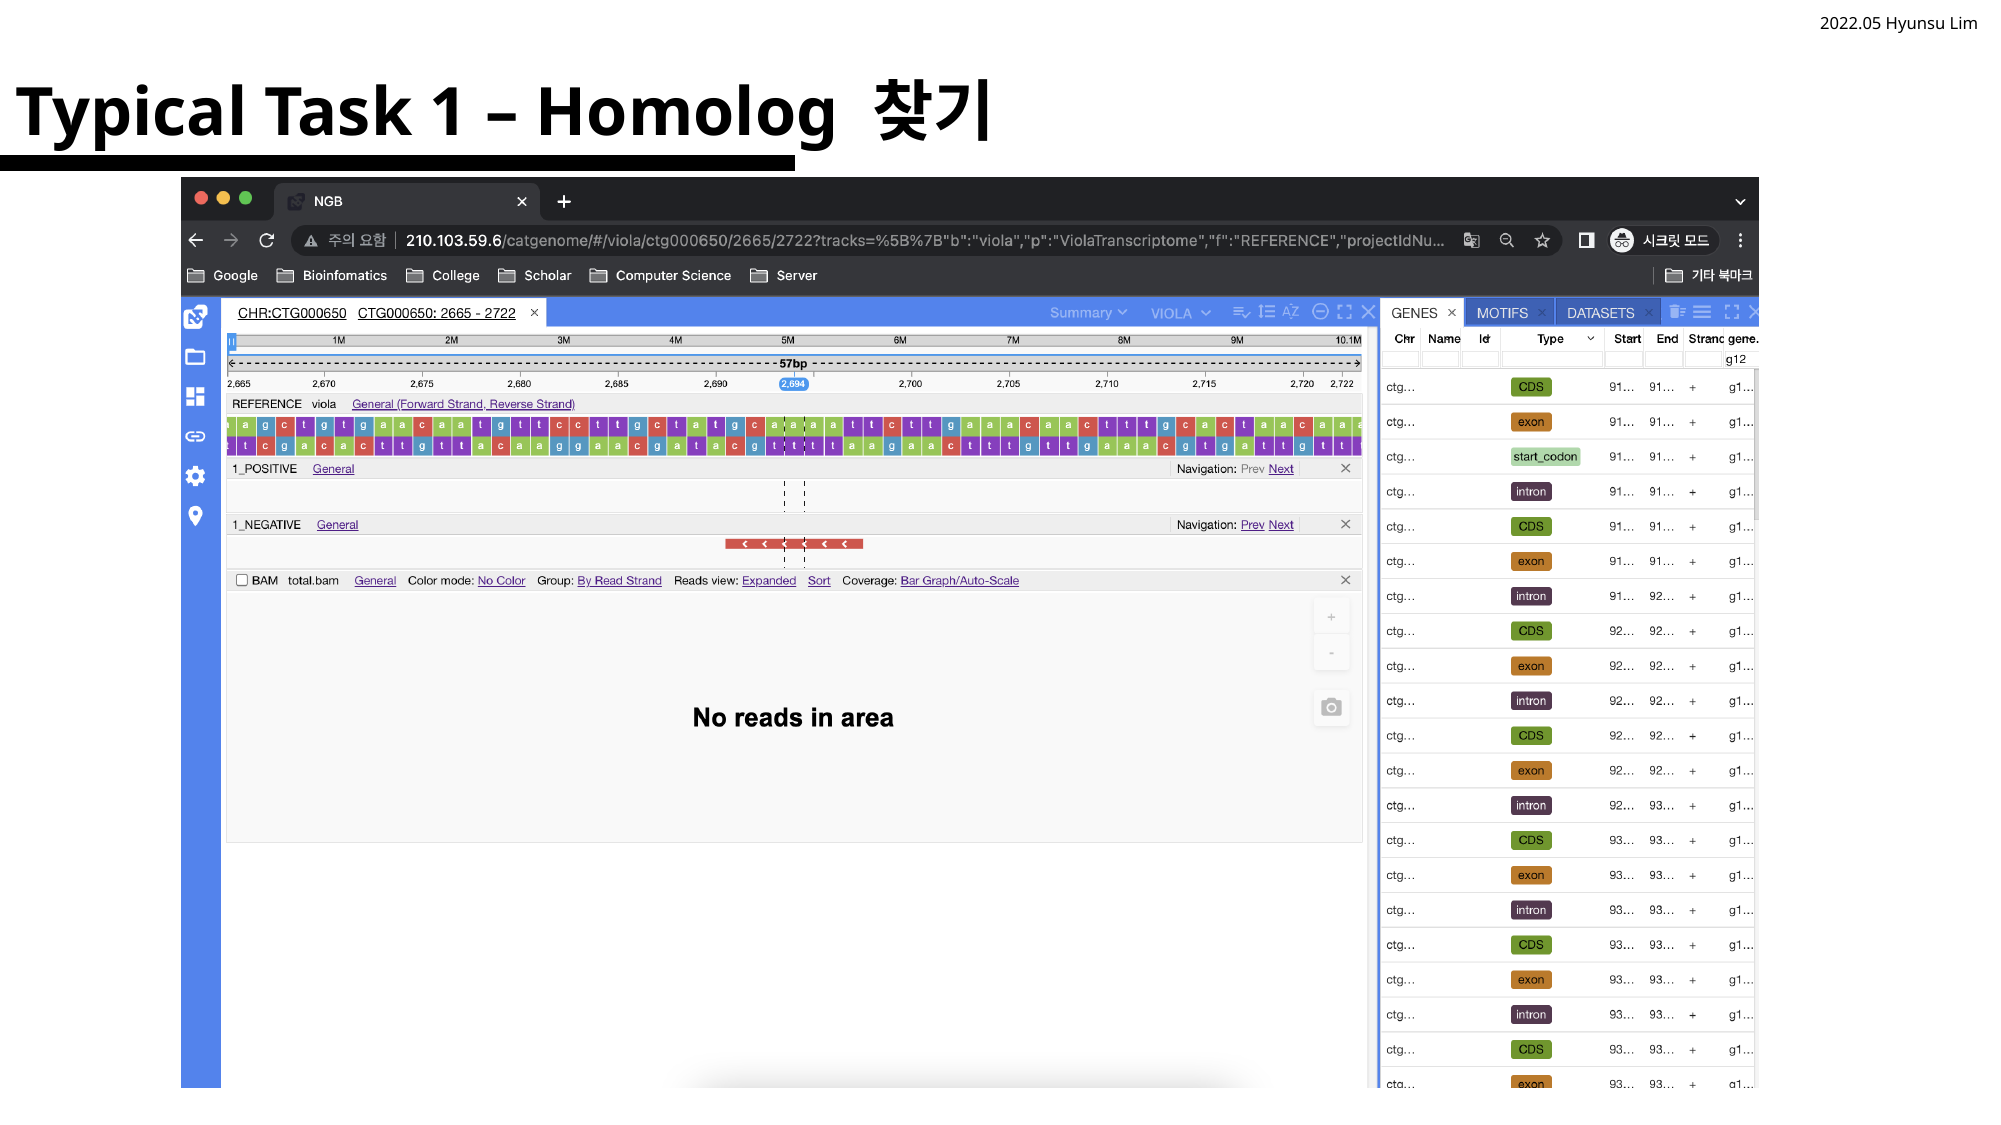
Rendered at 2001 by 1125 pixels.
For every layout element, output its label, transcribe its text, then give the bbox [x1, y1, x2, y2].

picture [181, 177, 1759, 1088]
title Typical Task 1 – Homolog 찾기 [0, 4, 2000, 223]
